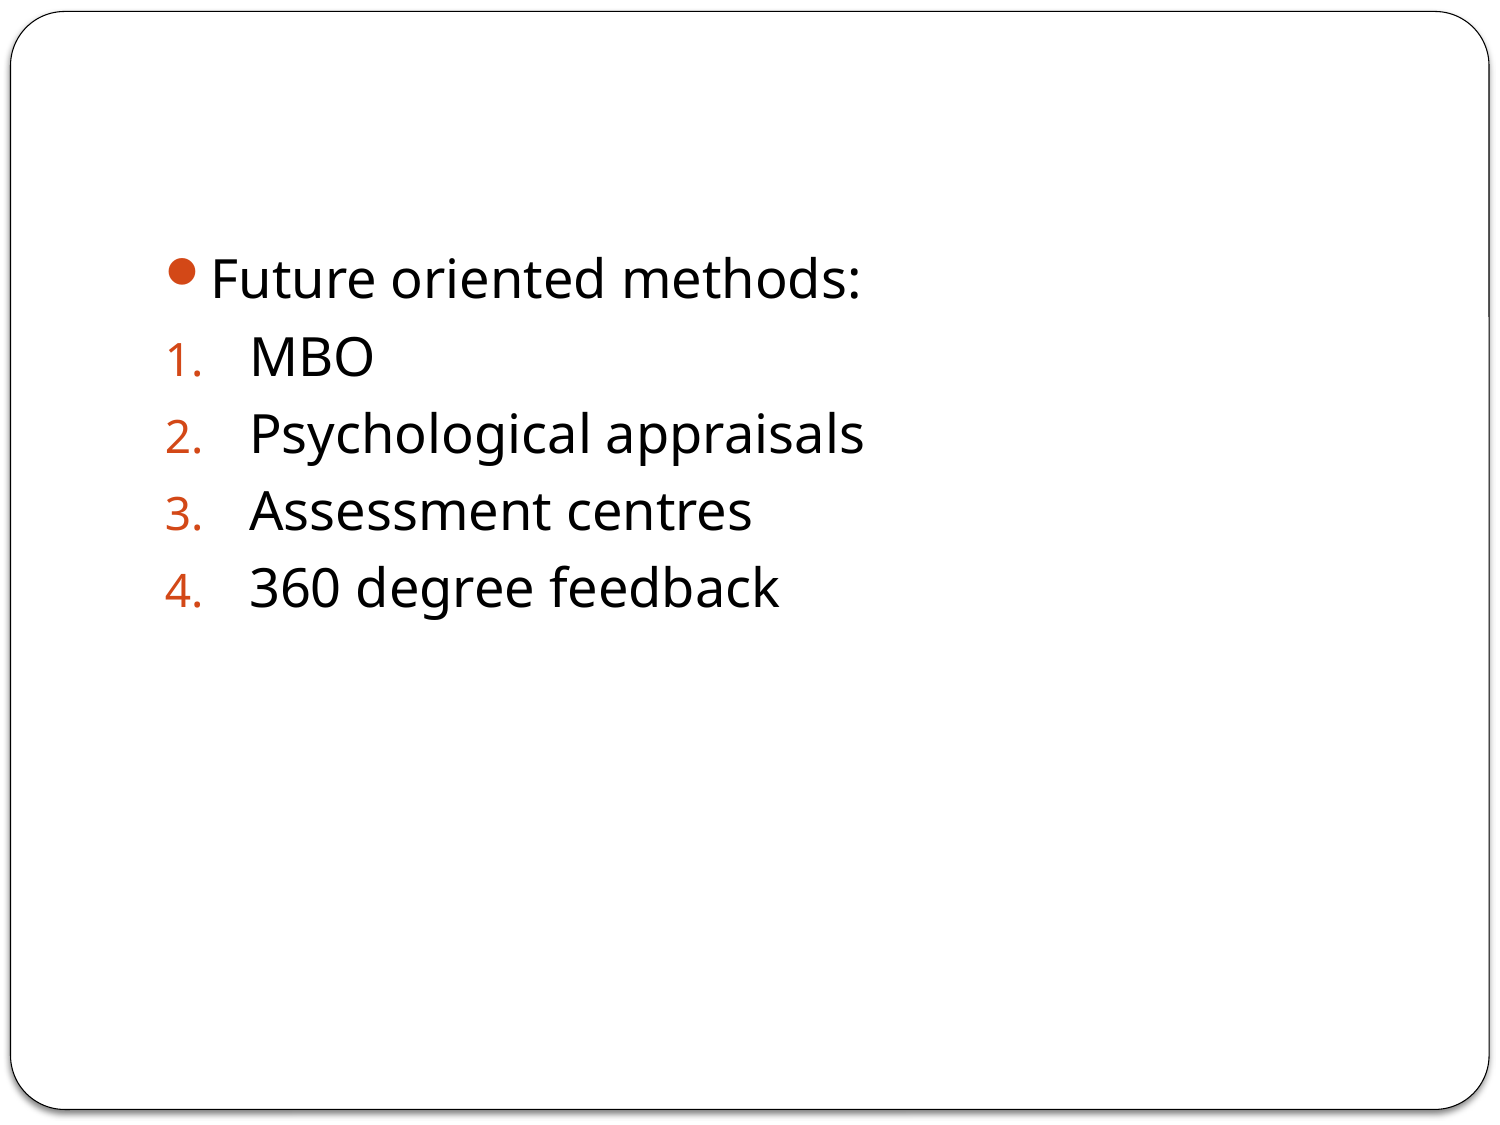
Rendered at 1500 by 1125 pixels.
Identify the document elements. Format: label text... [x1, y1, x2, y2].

list Future oriented methods: MBO Psychological appraisals Assessment centres 360 degree feedback [150, 237, 1425, 988]
